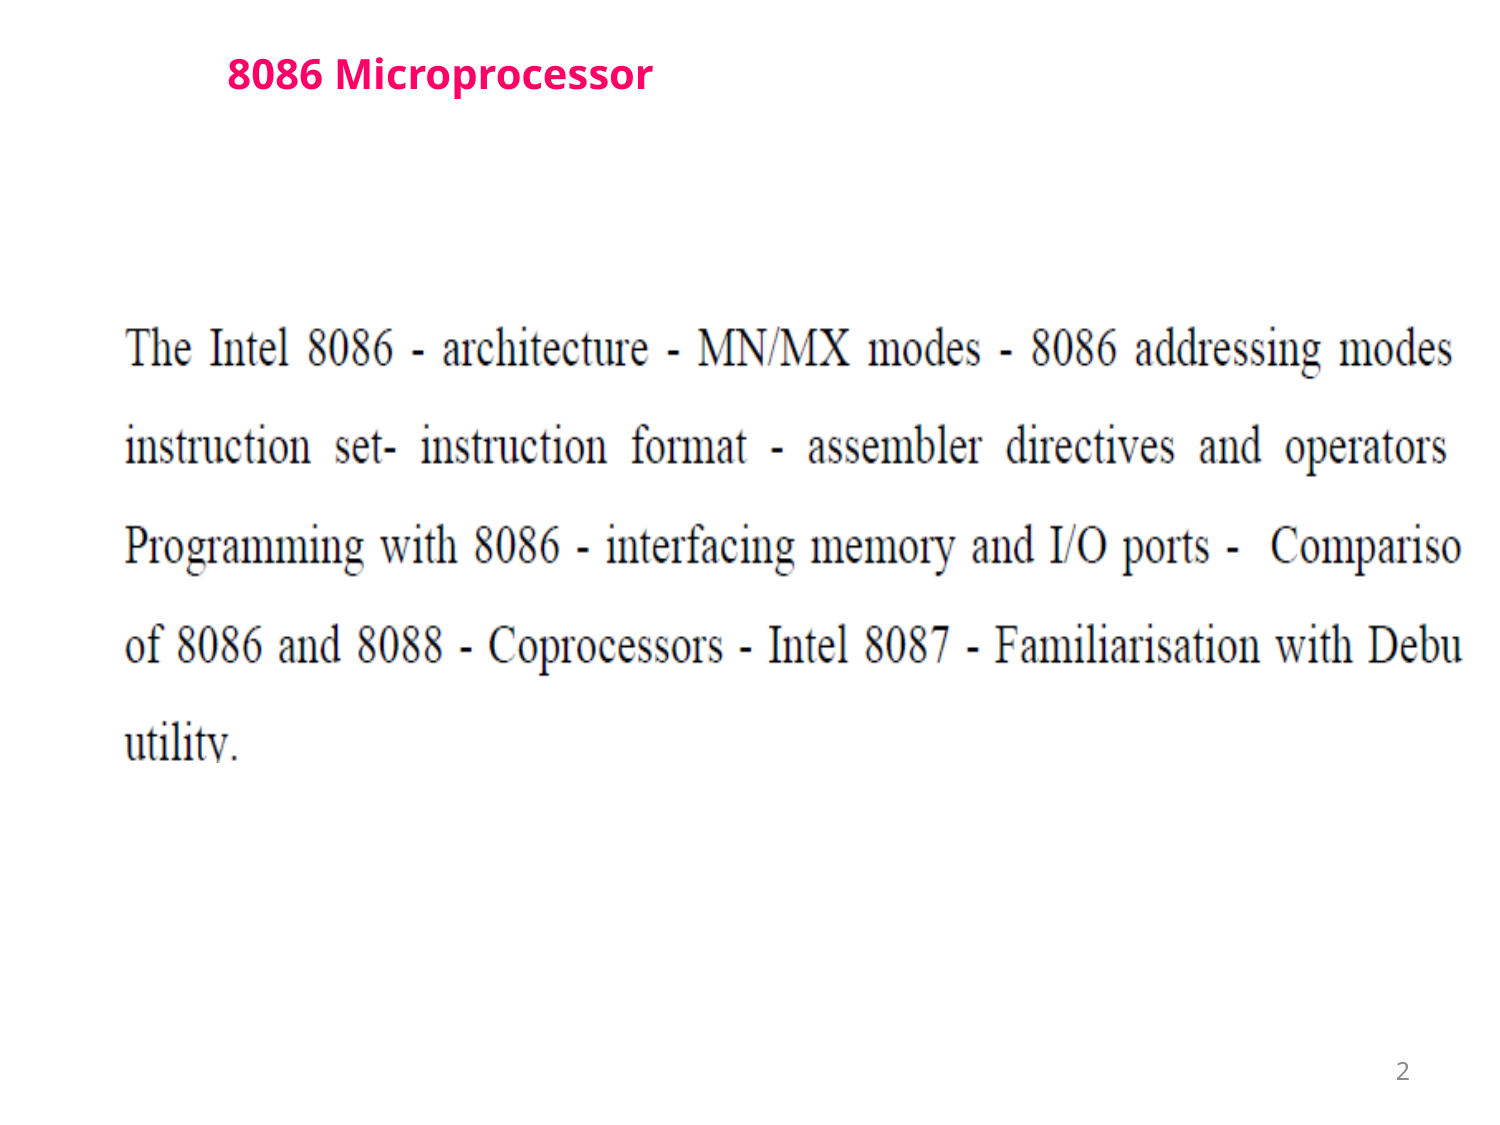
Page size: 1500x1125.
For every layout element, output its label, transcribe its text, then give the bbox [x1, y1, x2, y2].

picture [111, 299, 1463, 763]
title 8086 Microprocessor [212, 32, 1425, 113]
slide_number 2 [1074, 1042, 1425, 1103]
